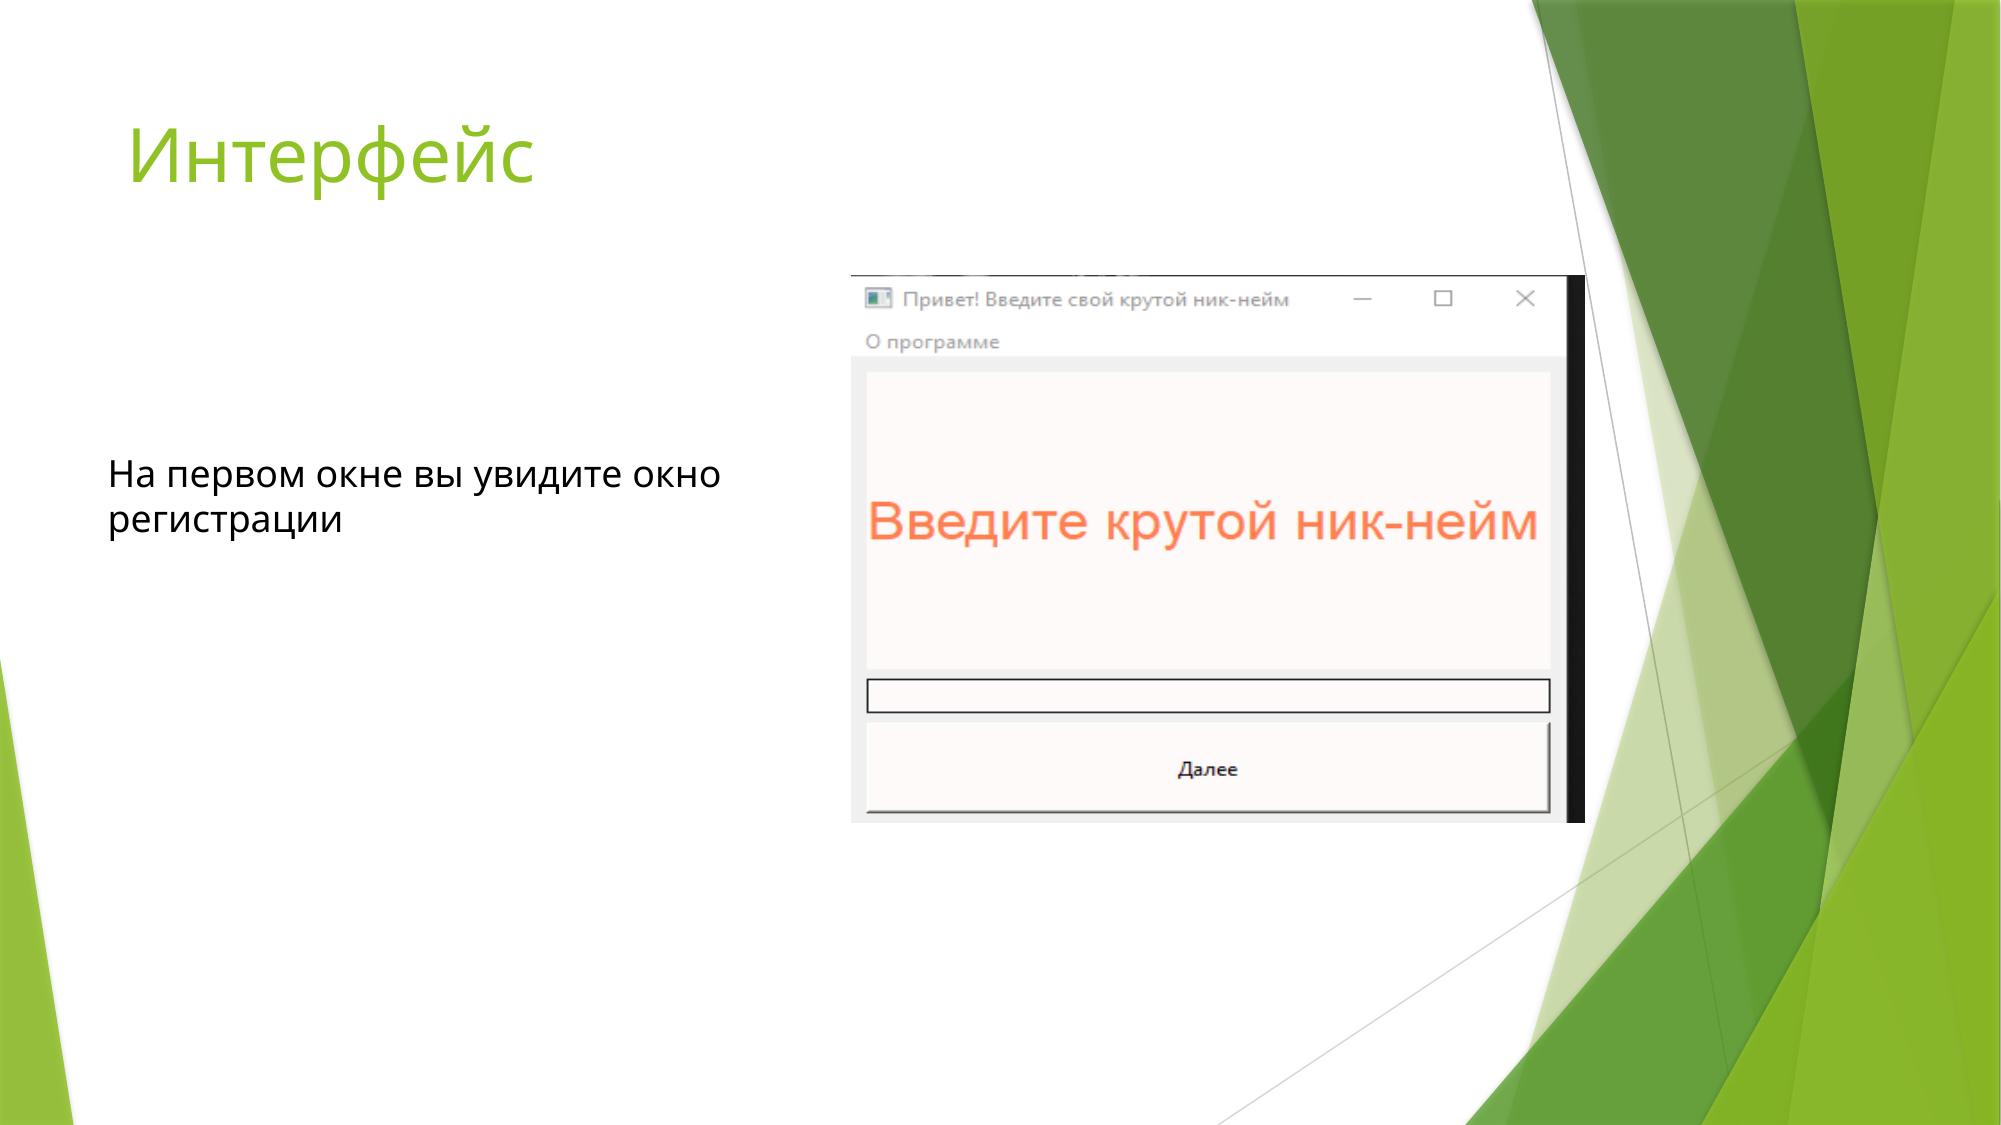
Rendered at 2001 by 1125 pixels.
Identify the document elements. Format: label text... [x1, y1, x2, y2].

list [850, 275, 1585, 823]
text_box На первом окне вы увидите окно регистрации [93, 442, 845, 548]
title Интерфейс [111, 99, 1522, 317]
